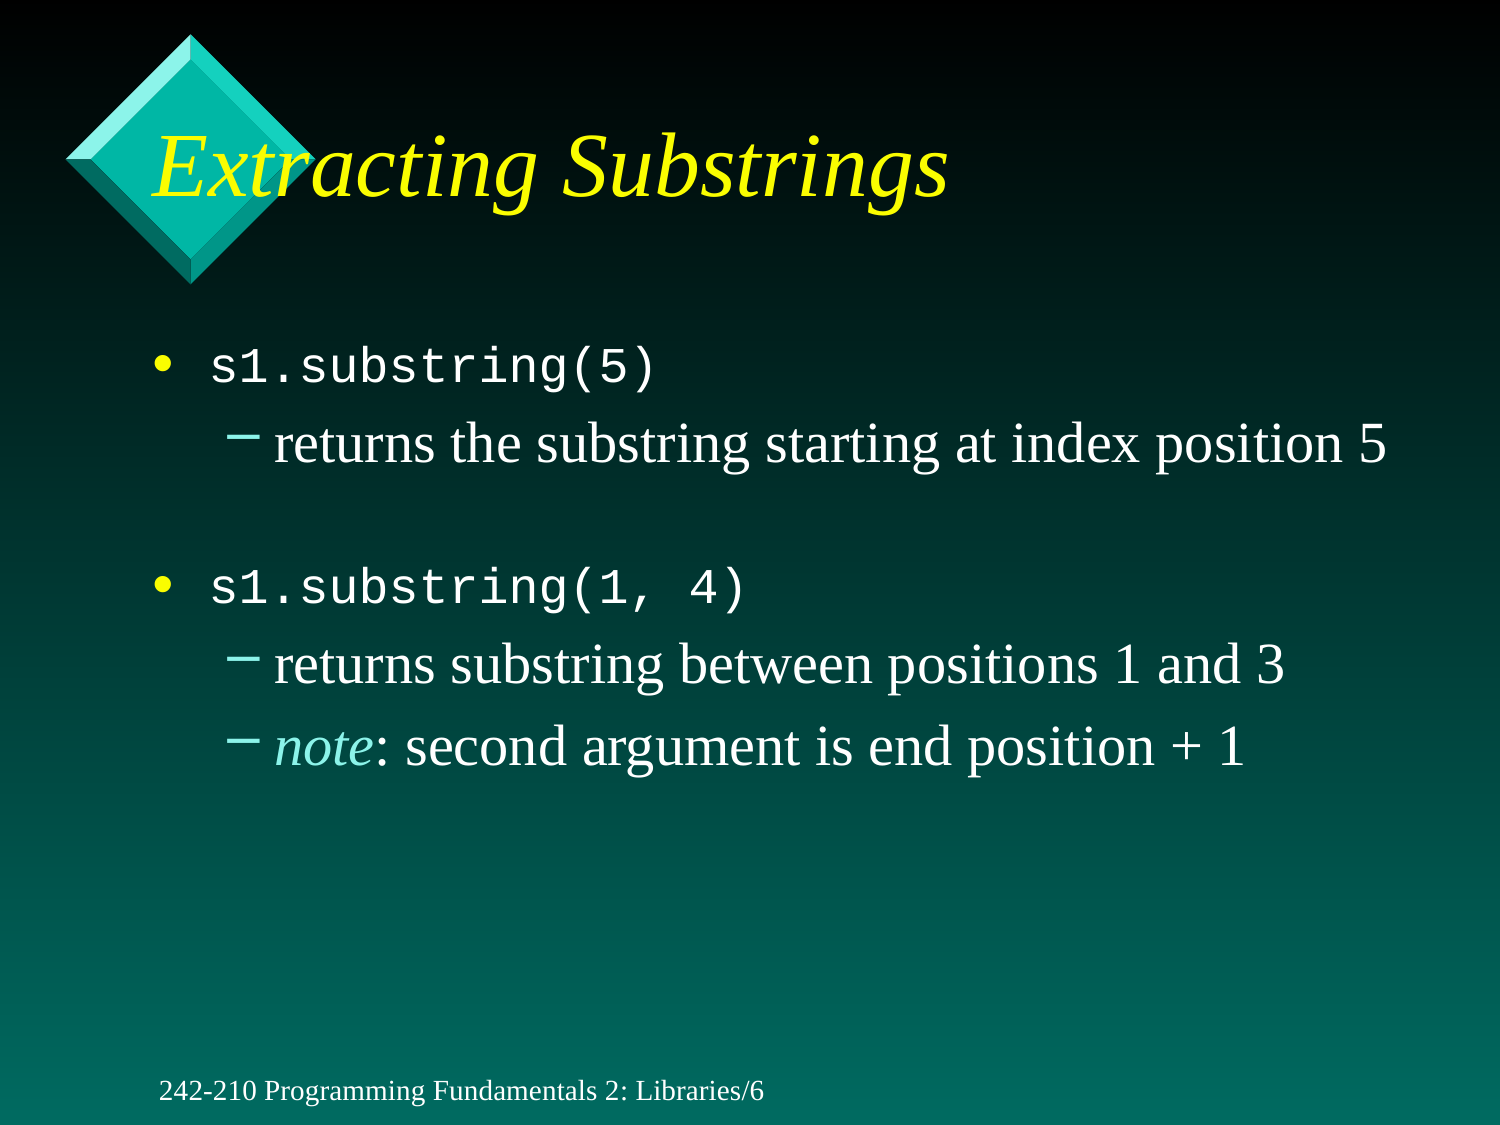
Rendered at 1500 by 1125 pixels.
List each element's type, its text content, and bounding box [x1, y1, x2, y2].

title Extracting Substrings [136, 68, 1415, 251]
list s1.substring(5) returns the substring starting at index position 5 s1.substring(1, 4) returns substring between positions 1 and 3 note: second argument is end position + 1 [136, 324, 1413, 1001]
